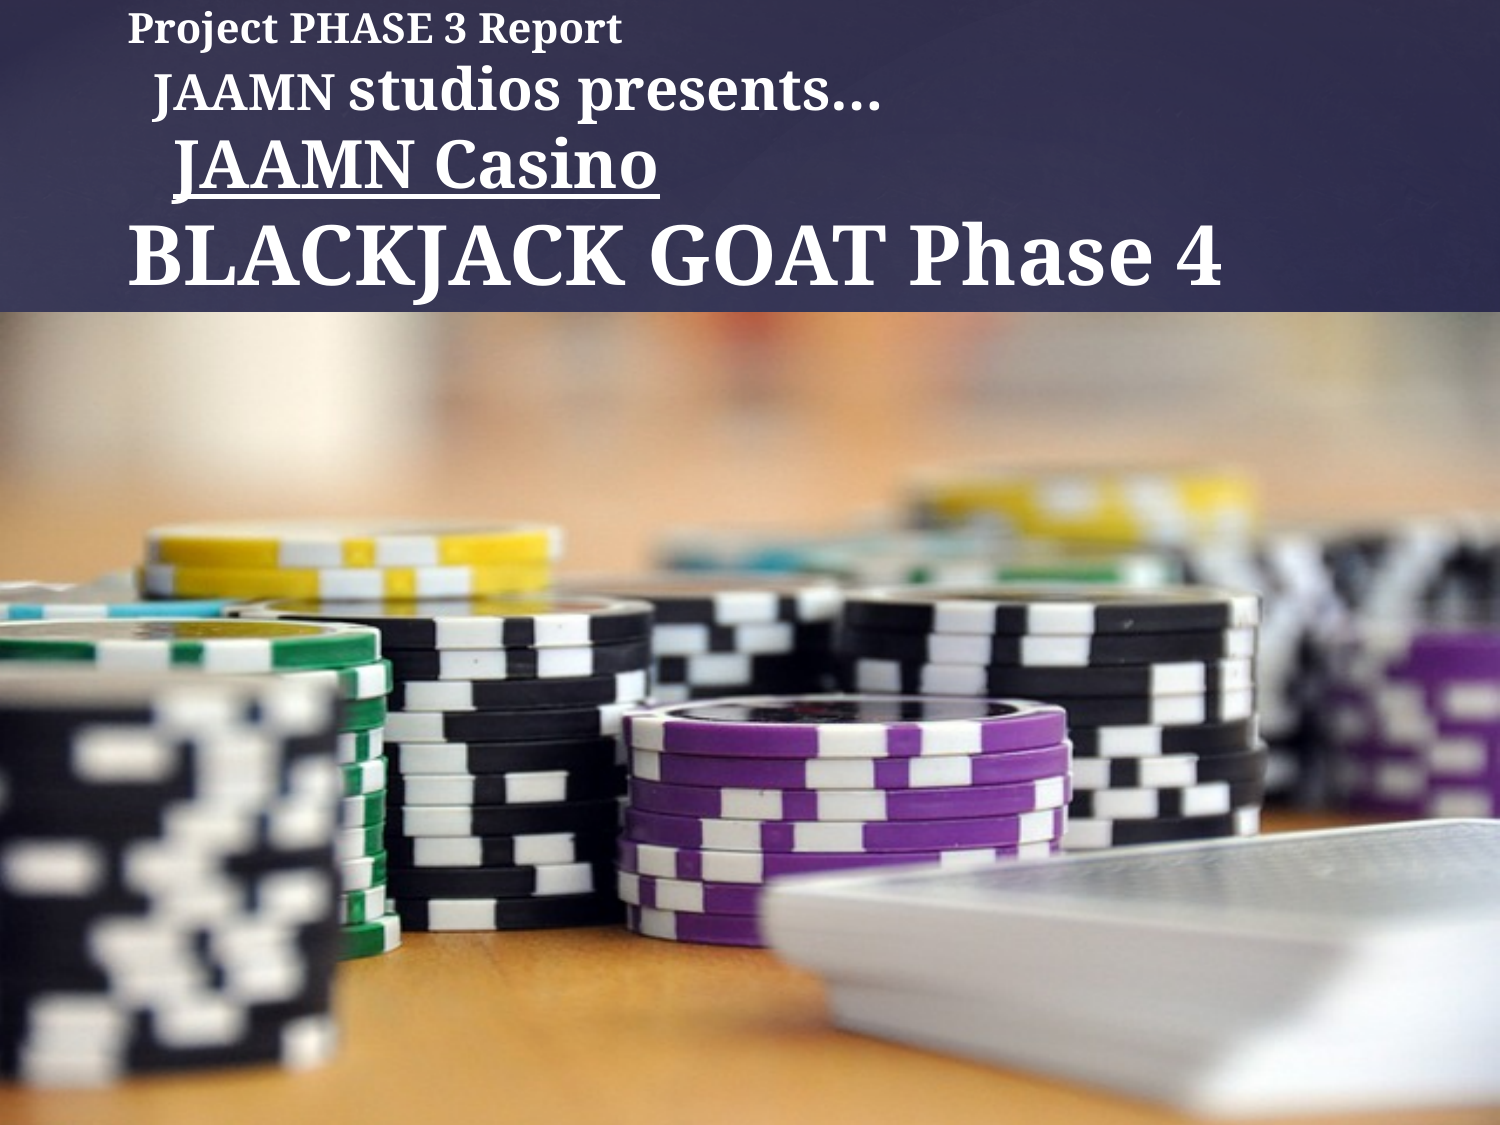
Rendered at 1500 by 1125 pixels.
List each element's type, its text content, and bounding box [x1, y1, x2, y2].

picture [0, 311, 1500, 1125]
title Project PHASE 3 Report JAAMN studios presents… JAAMN Casino BLACKJACK GOAT Phase 4 [112, 0, 1388, 309]
